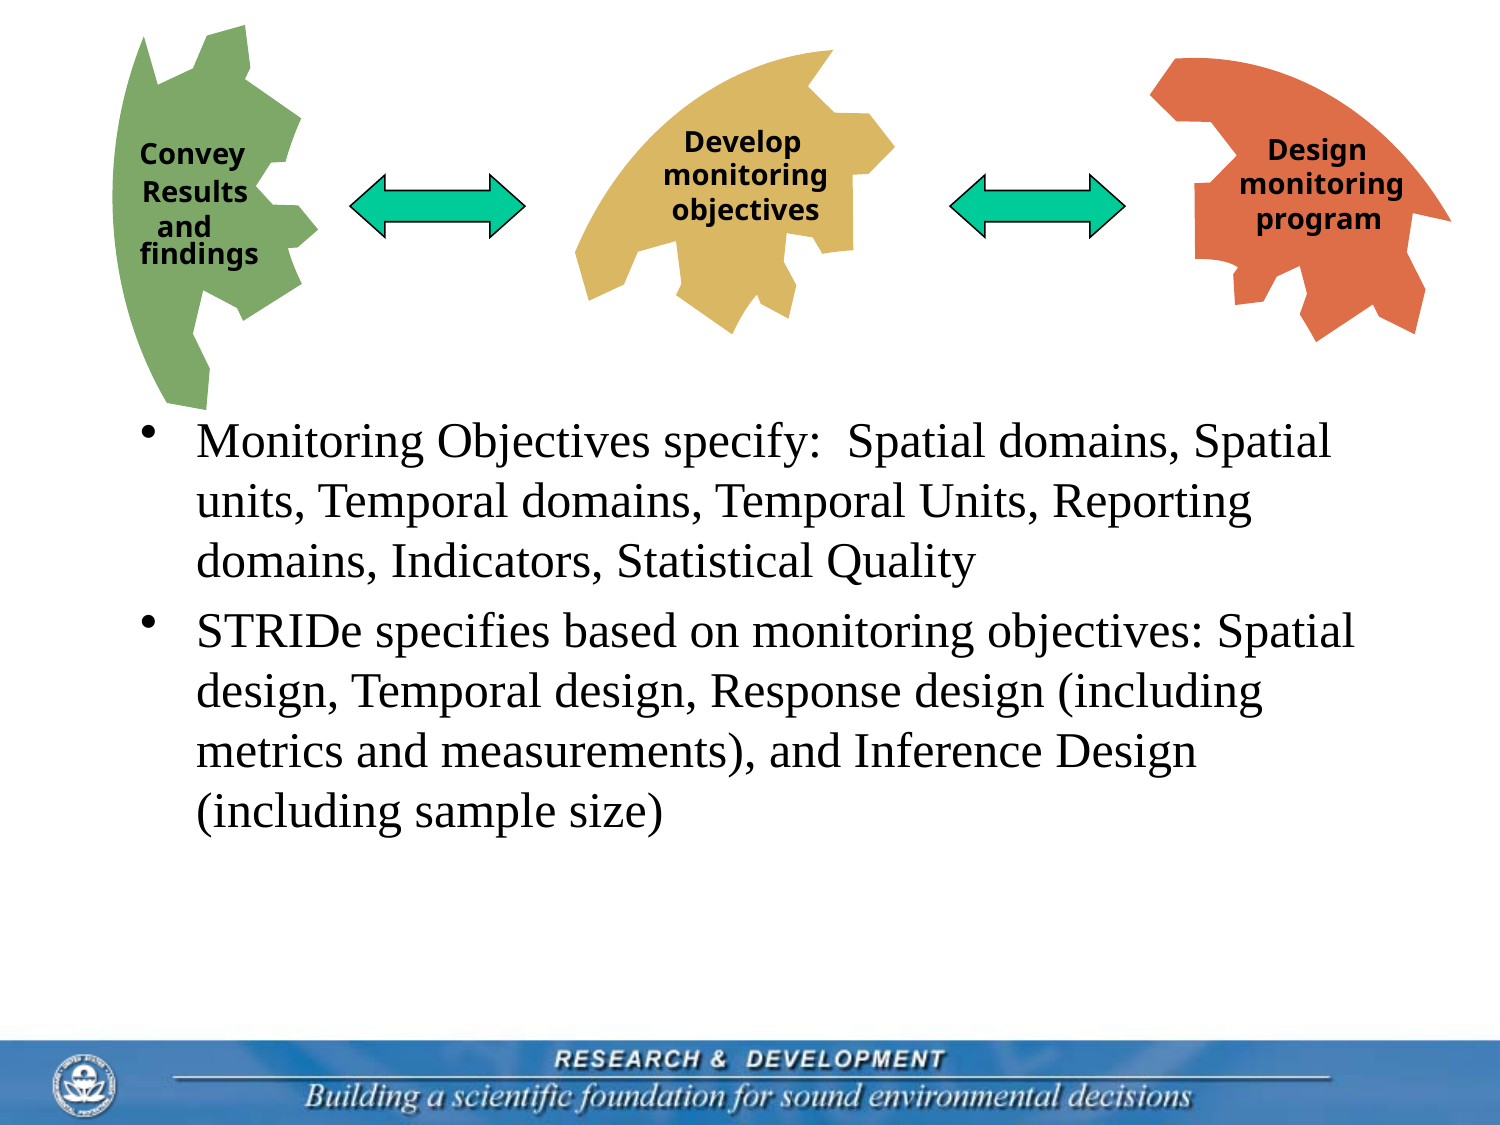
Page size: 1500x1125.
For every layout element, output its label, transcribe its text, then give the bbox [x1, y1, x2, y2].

picture [0, 0, 1500, 1125]
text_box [112, 24, 1452, 411]
list Monitoring Objectives specify: Spatial domains, Spatial units, Temporal domains, Temporal Units, Reporting domains, Indicators, Statistical Quality STRIDe specifies based on monitoring objectives: Spatial design, Temporal design, Response design (including metrics and measurements), and Inference Design (including sample size) [124, 419, 1388, 1013]
